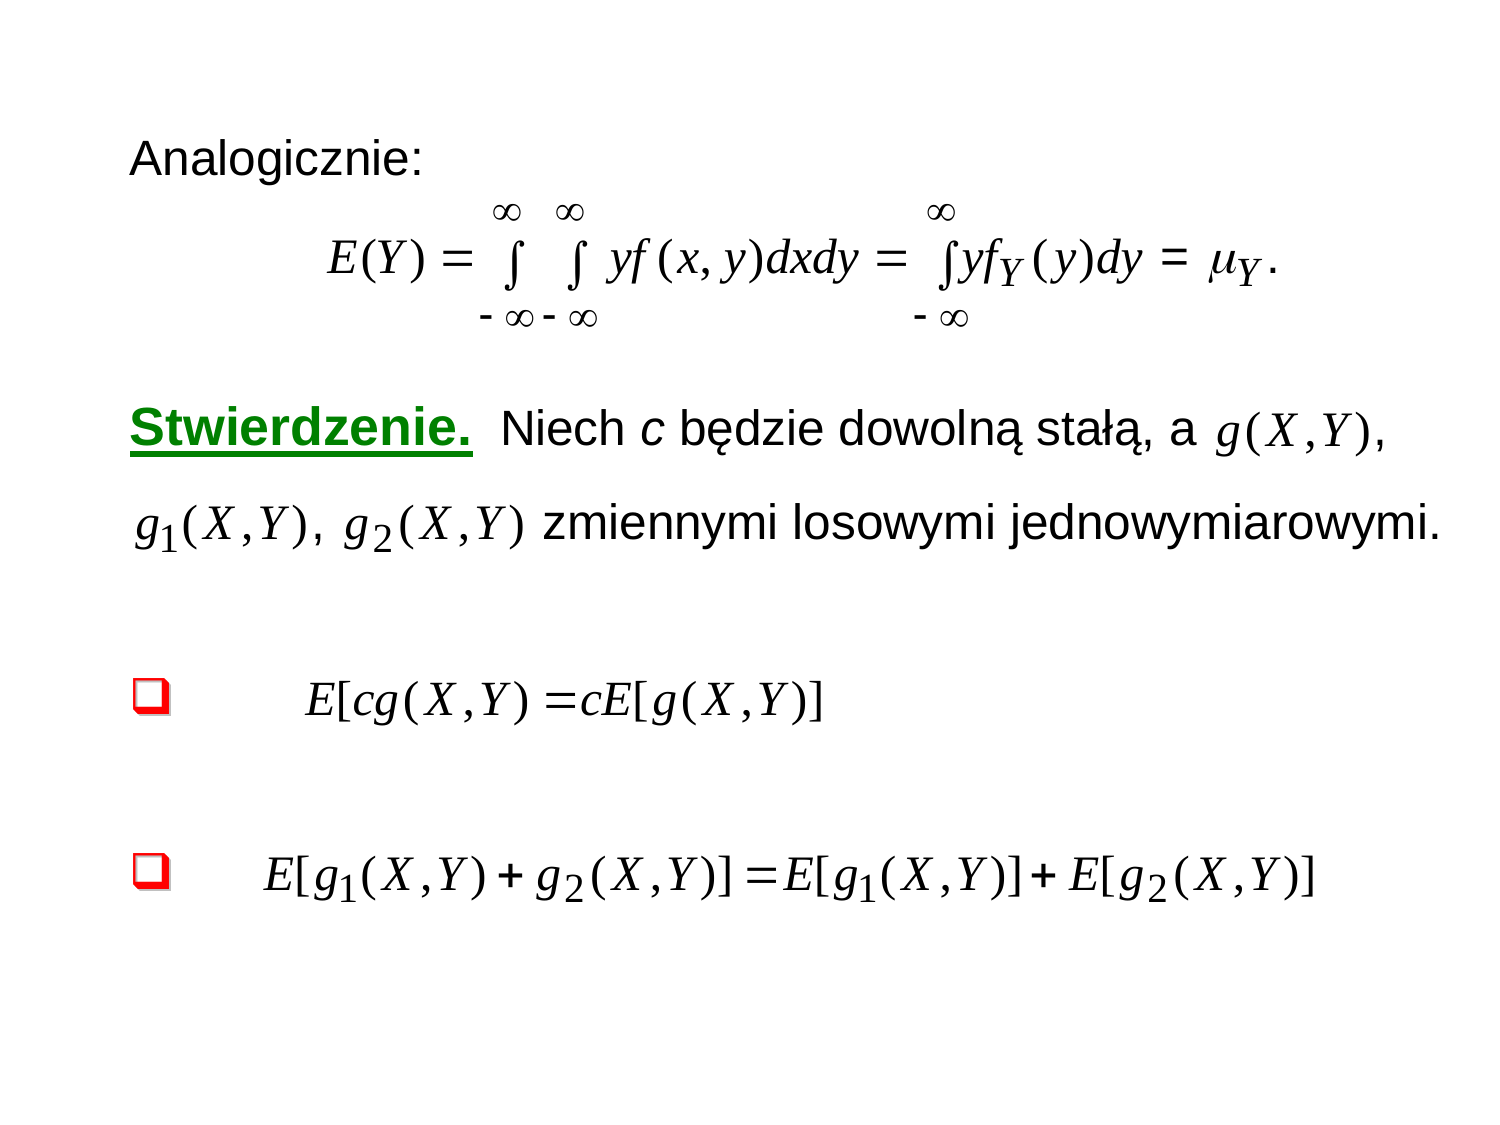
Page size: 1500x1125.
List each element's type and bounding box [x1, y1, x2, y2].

text_box [129, 129, 1487, 1064]
